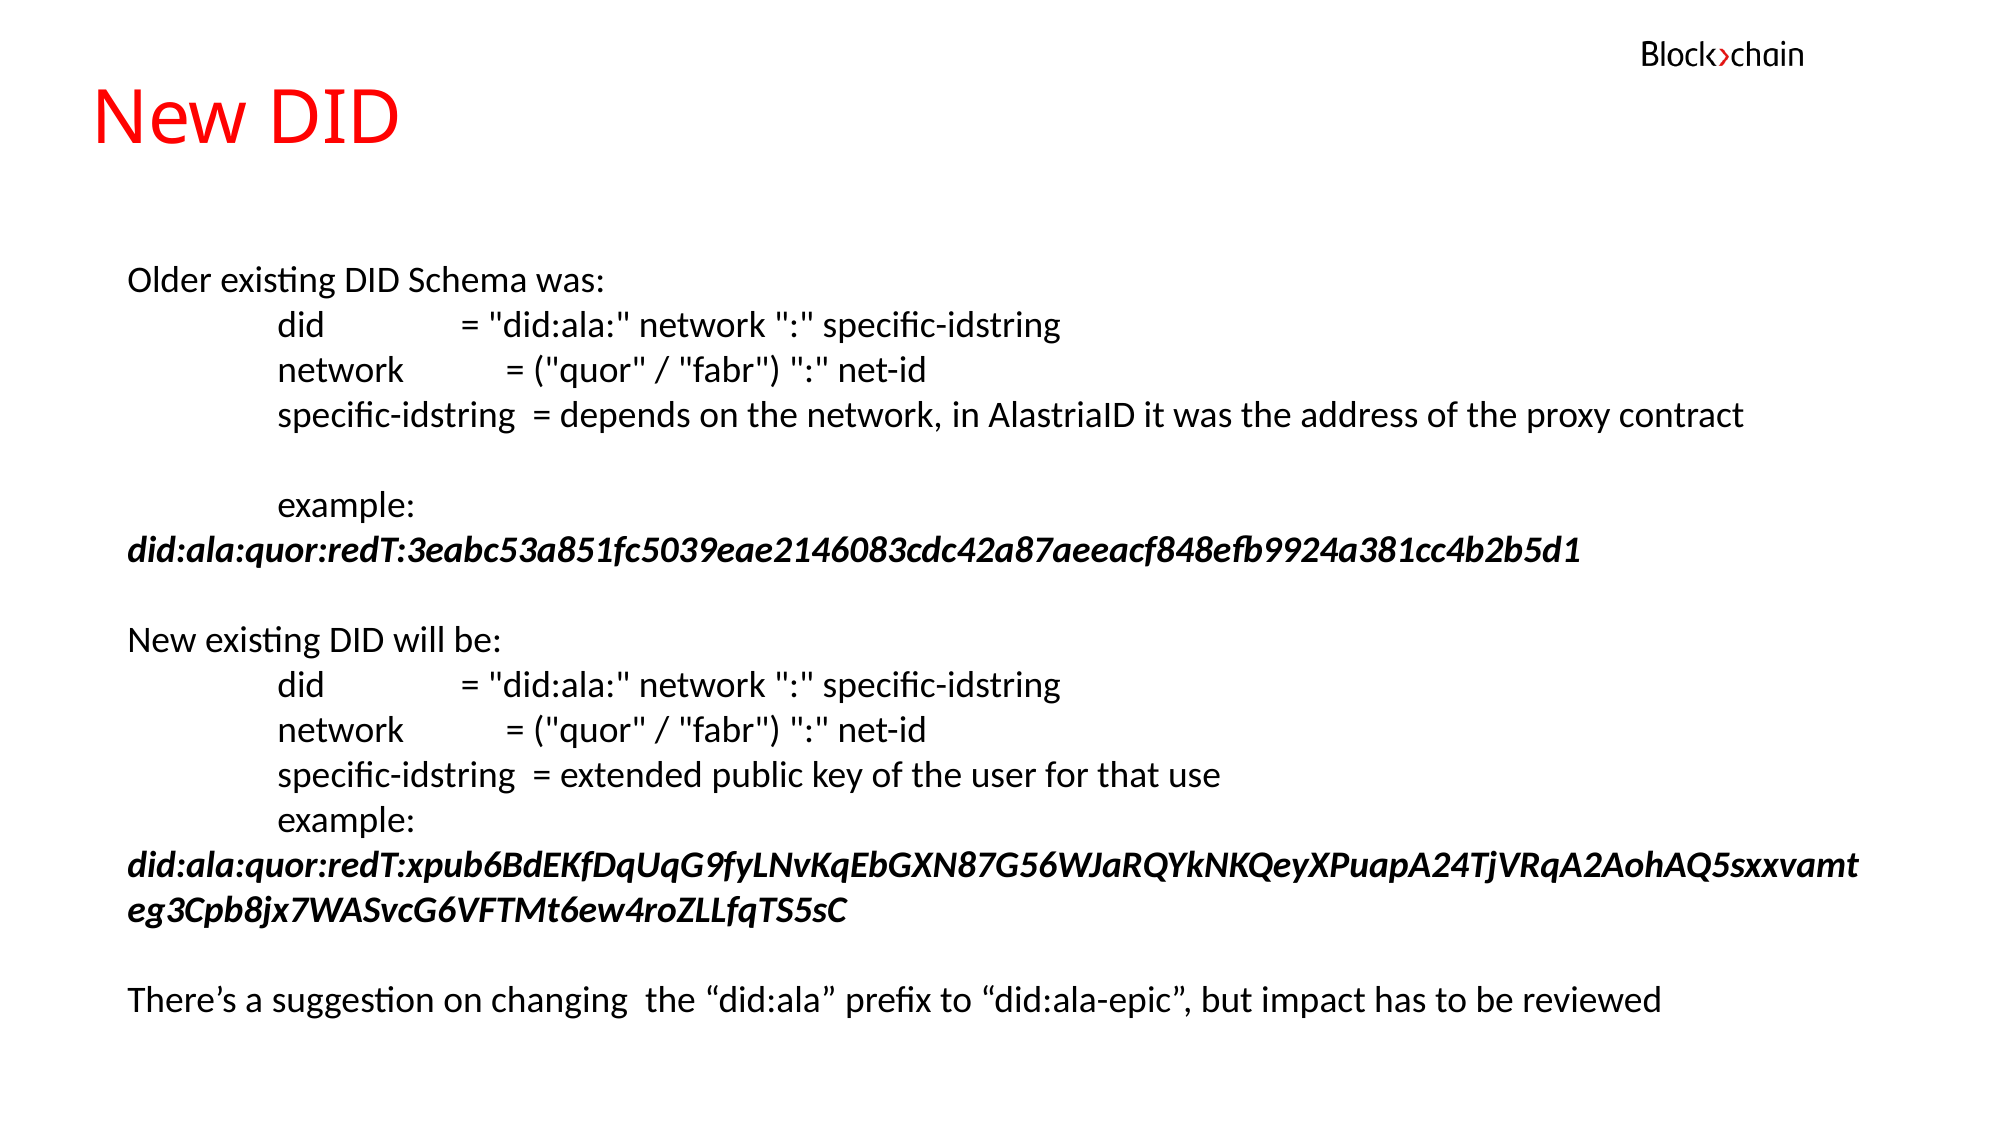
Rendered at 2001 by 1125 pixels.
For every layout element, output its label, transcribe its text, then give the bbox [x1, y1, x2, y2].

text_box Older existing DID Schema was: did = "did:ala:" network ":" specific-idstring network = ("quor" / "fabr") ":" net-id specific-idstring = depends on the network, in AlastriaID it was the address of the proxy contract example: did:ala:quor:redT:3eabc53a851fc5039eae2146083cdc42a87aeeacf848efb9924a381cc4b2b5d1 New existing DID will be: did = "did:ala:" network ":" specific-idstring network = ("quor" / "fabr") ":" net-id specific-idstring = extended public key of the user for that use example: did:ala:quor:redT:xpub6BdEKfDqUqG9fyLNvKqEbGXN87G56WJaRQYkNKQeyXPuapA24TjVRqA2AohAQ5sxxvamteg3Cpb8jx7WASvcG6VFTMt6ew4roZLLfqTS5sC There’s a suggestion on changing the “did:ala” prefix to “did:ala-epic”, but impact has to be reviewed [112, 247, 1877, 1073]
text_box New DID [91, 68, 1343, 159]
